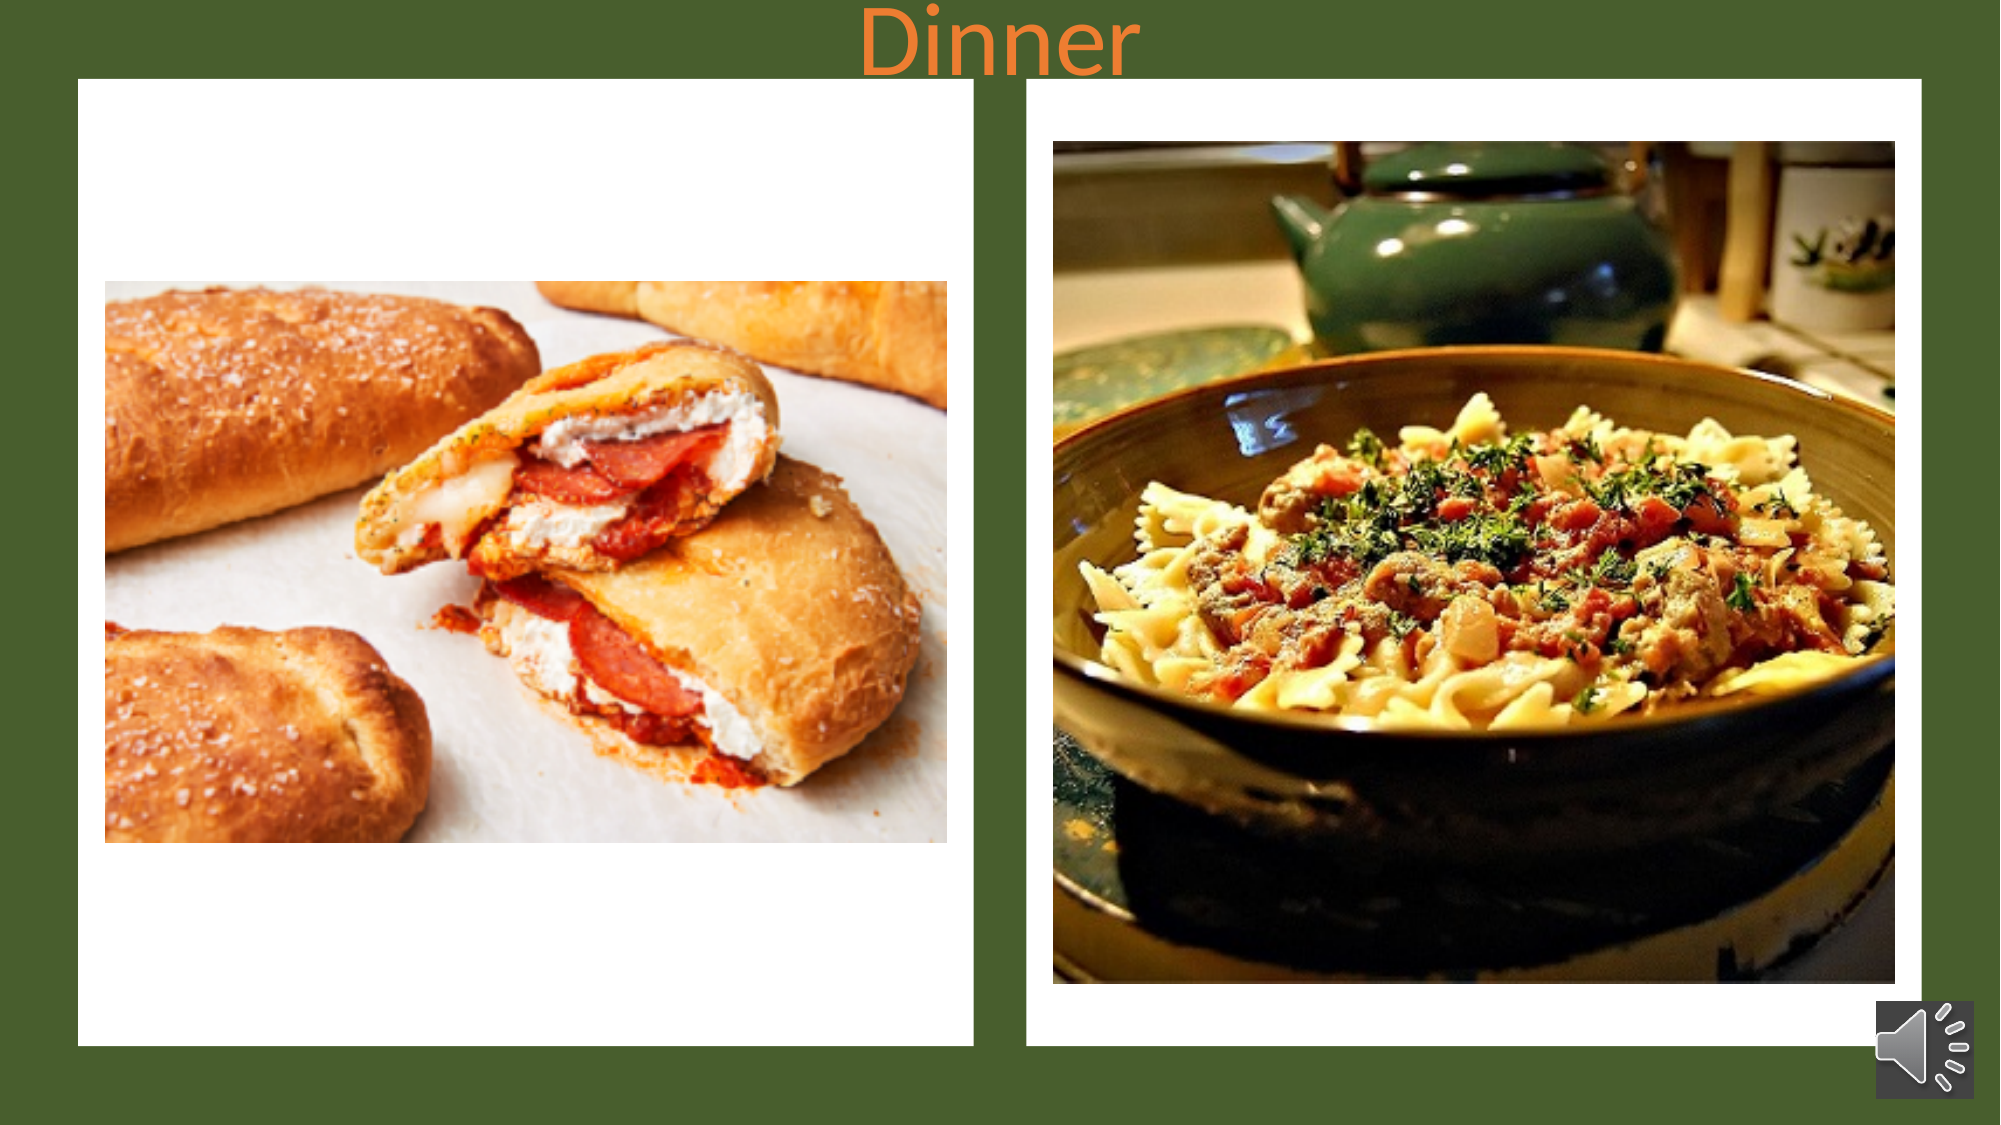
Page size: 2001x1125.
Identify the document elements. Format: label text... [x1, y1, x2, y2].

picture [105, 281, 947, 843]
text_box [77, 78, 975, 1047]
picture [1053, 141, 1895, 984]
text_box Dinner [599, 0, 1402, 104]
text_box [0, 0, 2000, 1125]
text_box [1025, 78, 1923, 1047]
picture [1874, 999, 1975, 1100]
